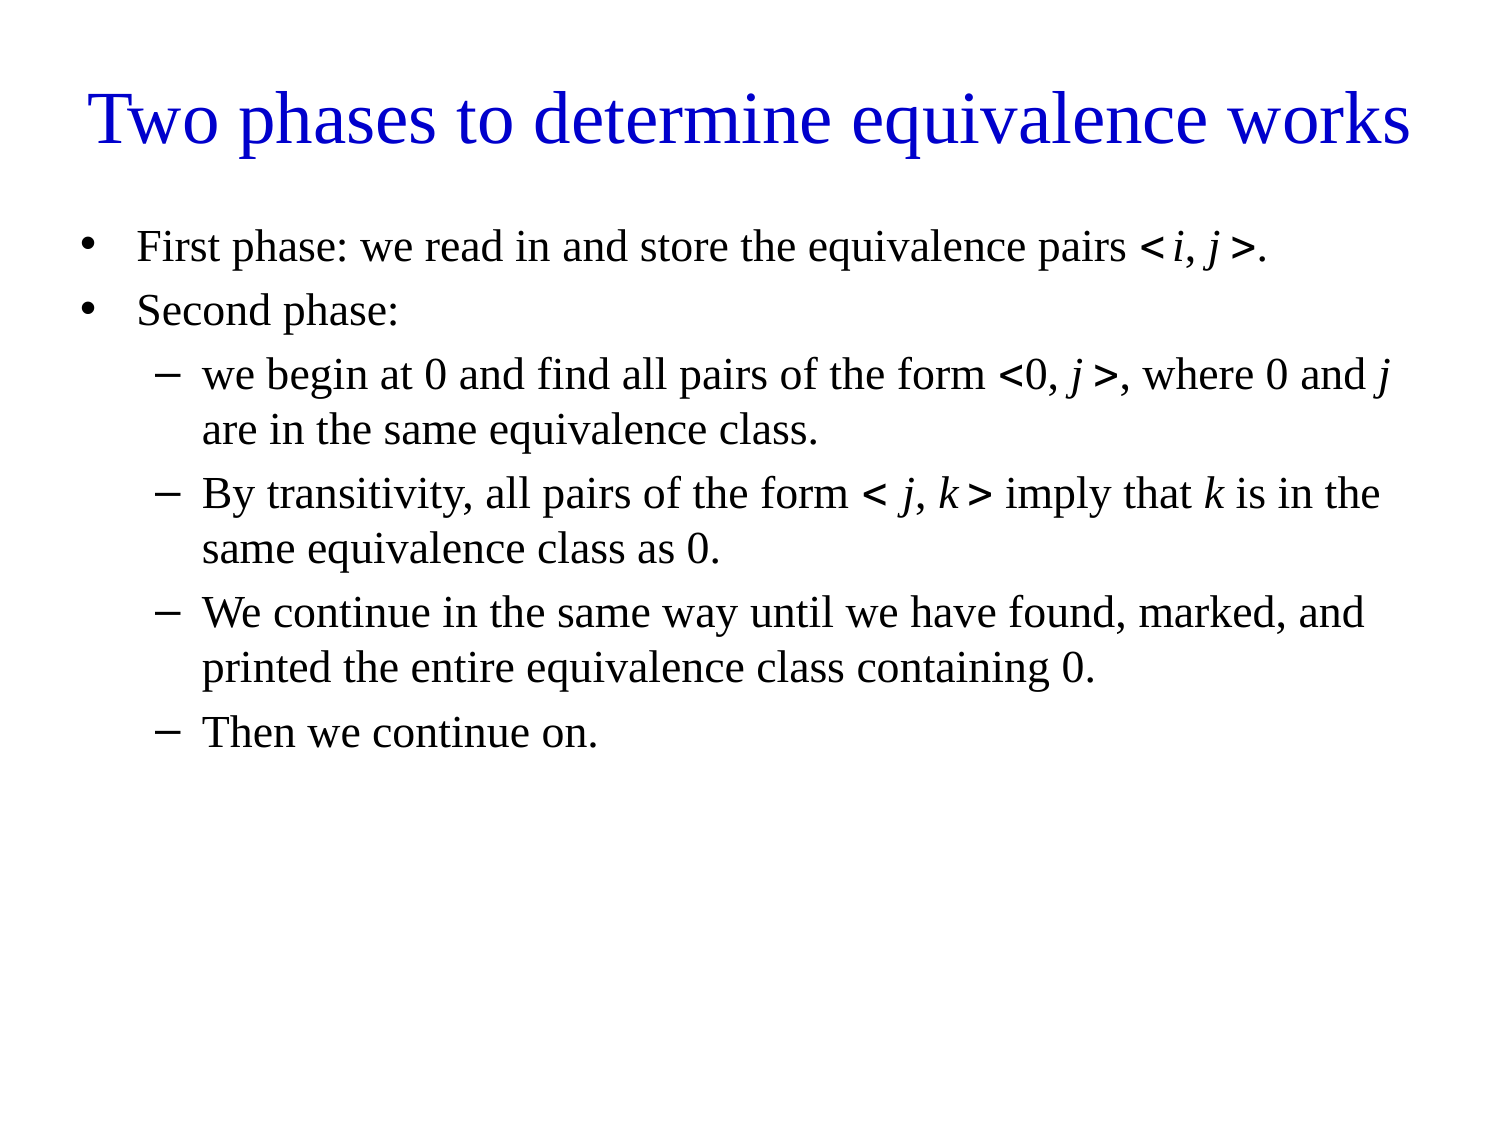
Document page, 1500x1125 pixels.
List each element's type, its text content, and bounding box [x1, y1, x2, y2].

title Two phases to determine equivalence works [64, 42, 1436, 185]
list First phase: we read in and store the equivalence pairs <i, j>. Second phase: we begin at 0 and find all pairs of the form <0, j>, where 0 and j are in the same equivalence class. By transitivity, all pairs of the form <j, k> imply that k is in the same equivalence class as 0. We continue in the same way until we have found, marked, and printed the entire equivalence class containing 0. Then we continue on. [64, 207, 1436, 823]
